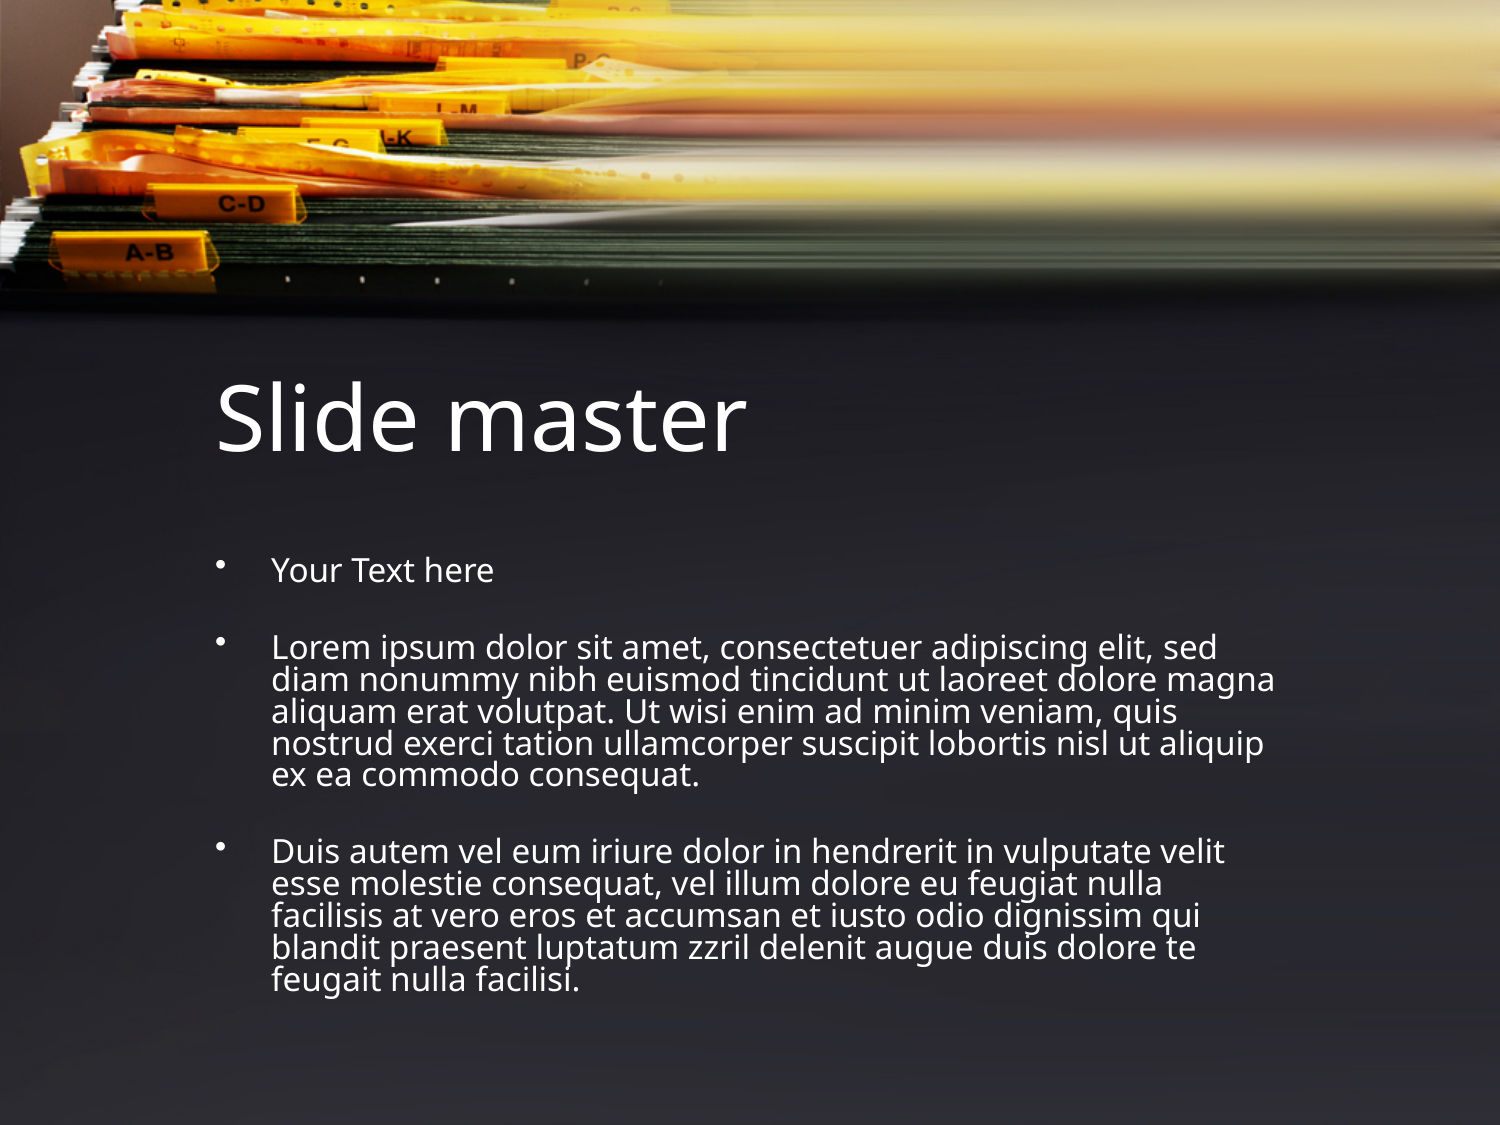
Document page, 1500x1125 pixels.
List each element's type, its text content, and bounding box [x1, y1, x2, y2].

title Slide master [200, 350, 1363, 480]
picture [0, 0, 1500, 1125]
list Your Text here Lorem ipsum dolor sit amet, consectetuer adipiscing elit, sed diam nonummy nibh euismod tincidunt ut laoreet dolore magna aliquam erat volutpat. Ut wisi enim ad minim veniam, quis nostrud exerci tation ullamcorper suscipit lobortis nisl ut aliquip ex ea commodo consequat. Duis autem vel eum iriure dolor in hendrerit in vulputate velit esse molestie consequat, vel illum dolore eu feugiat nulla facilisis at vero eros et accumsan et iusto odio dignissim qui blandit praesent luptatum zzril delenit augue duis dolore te feugait nulla facilisi. [200, 549, 1300, 1038]
